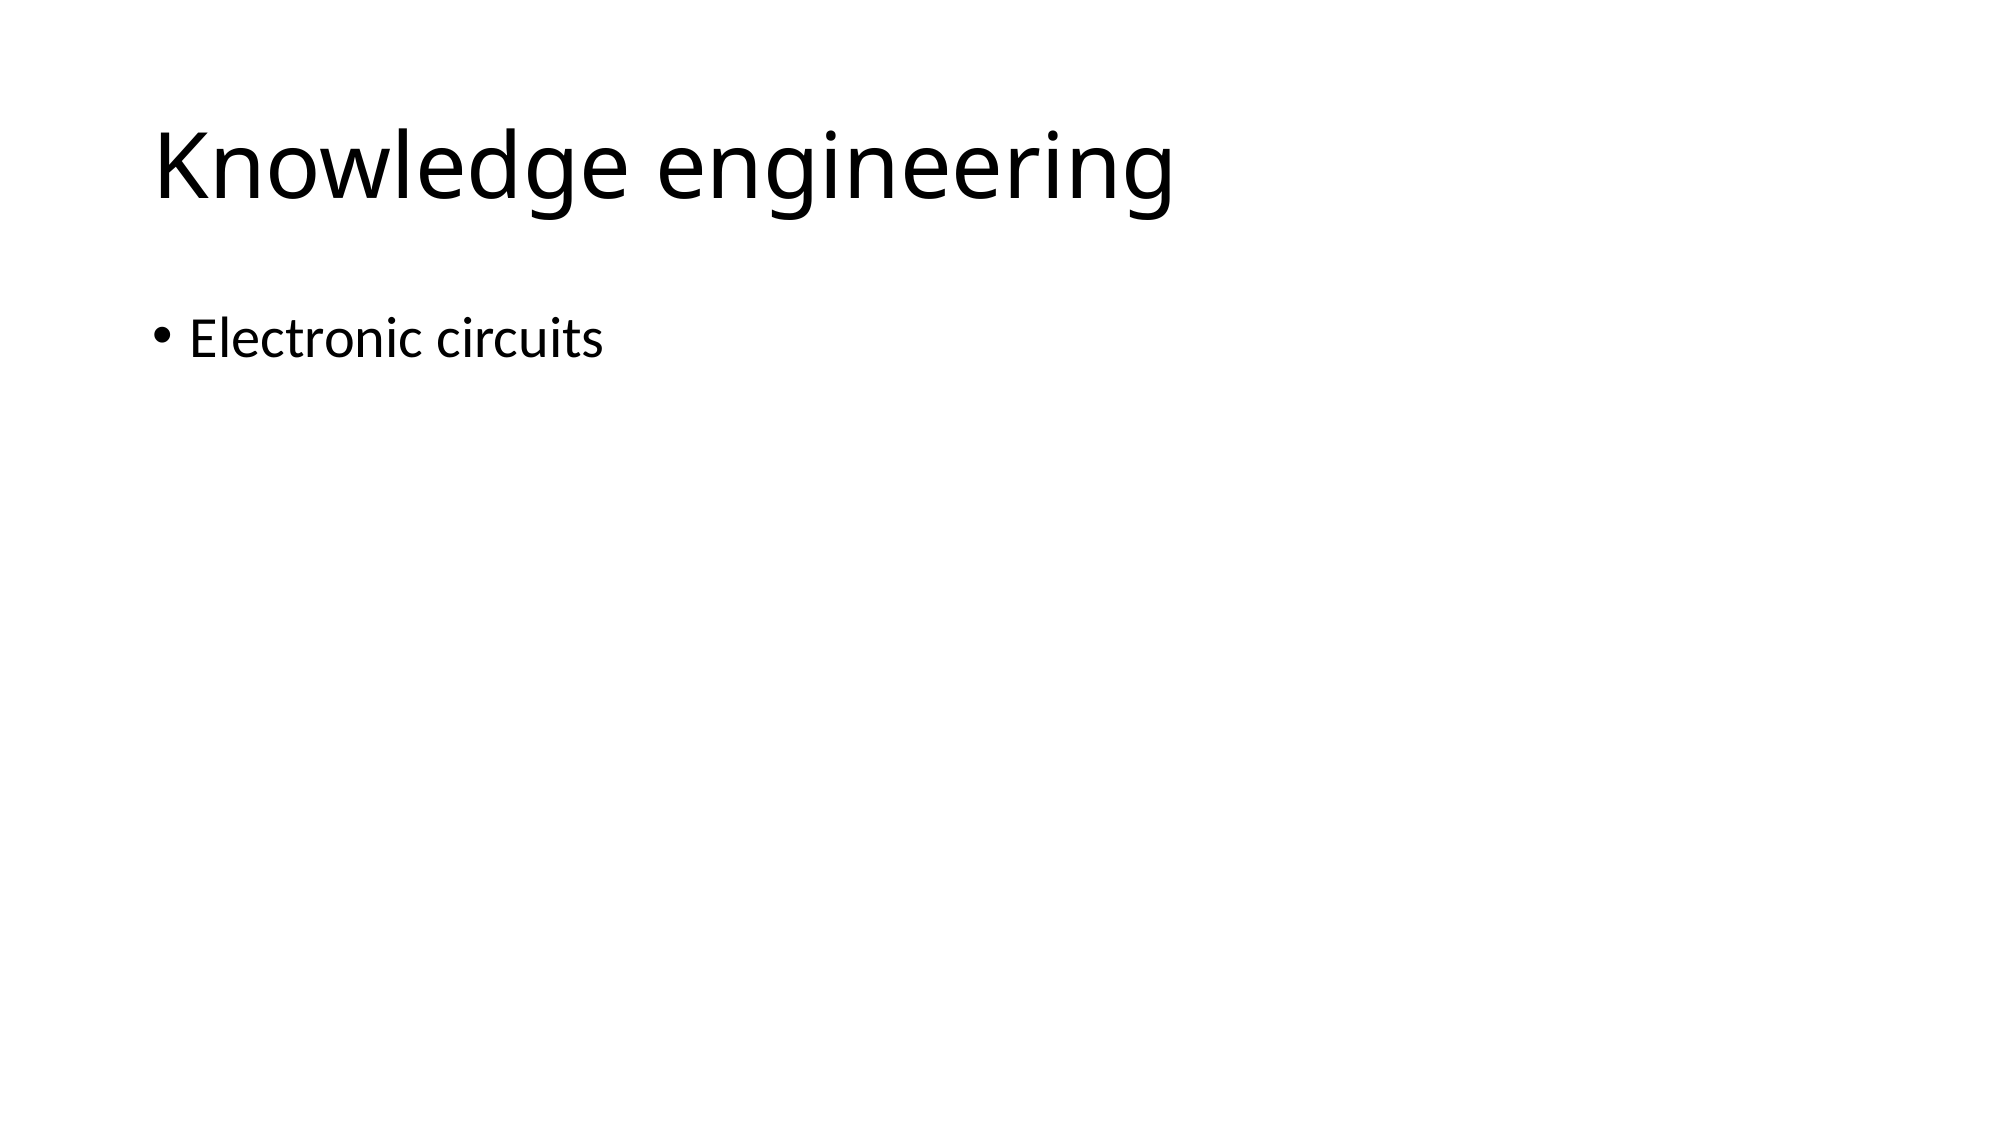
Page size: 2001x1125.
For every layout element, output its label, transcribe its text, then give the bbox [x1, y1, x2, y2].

title Knowledge engineering [137, 59, 1863, 278]
list Electronic circuits [137, 299, 1863, 1014]
